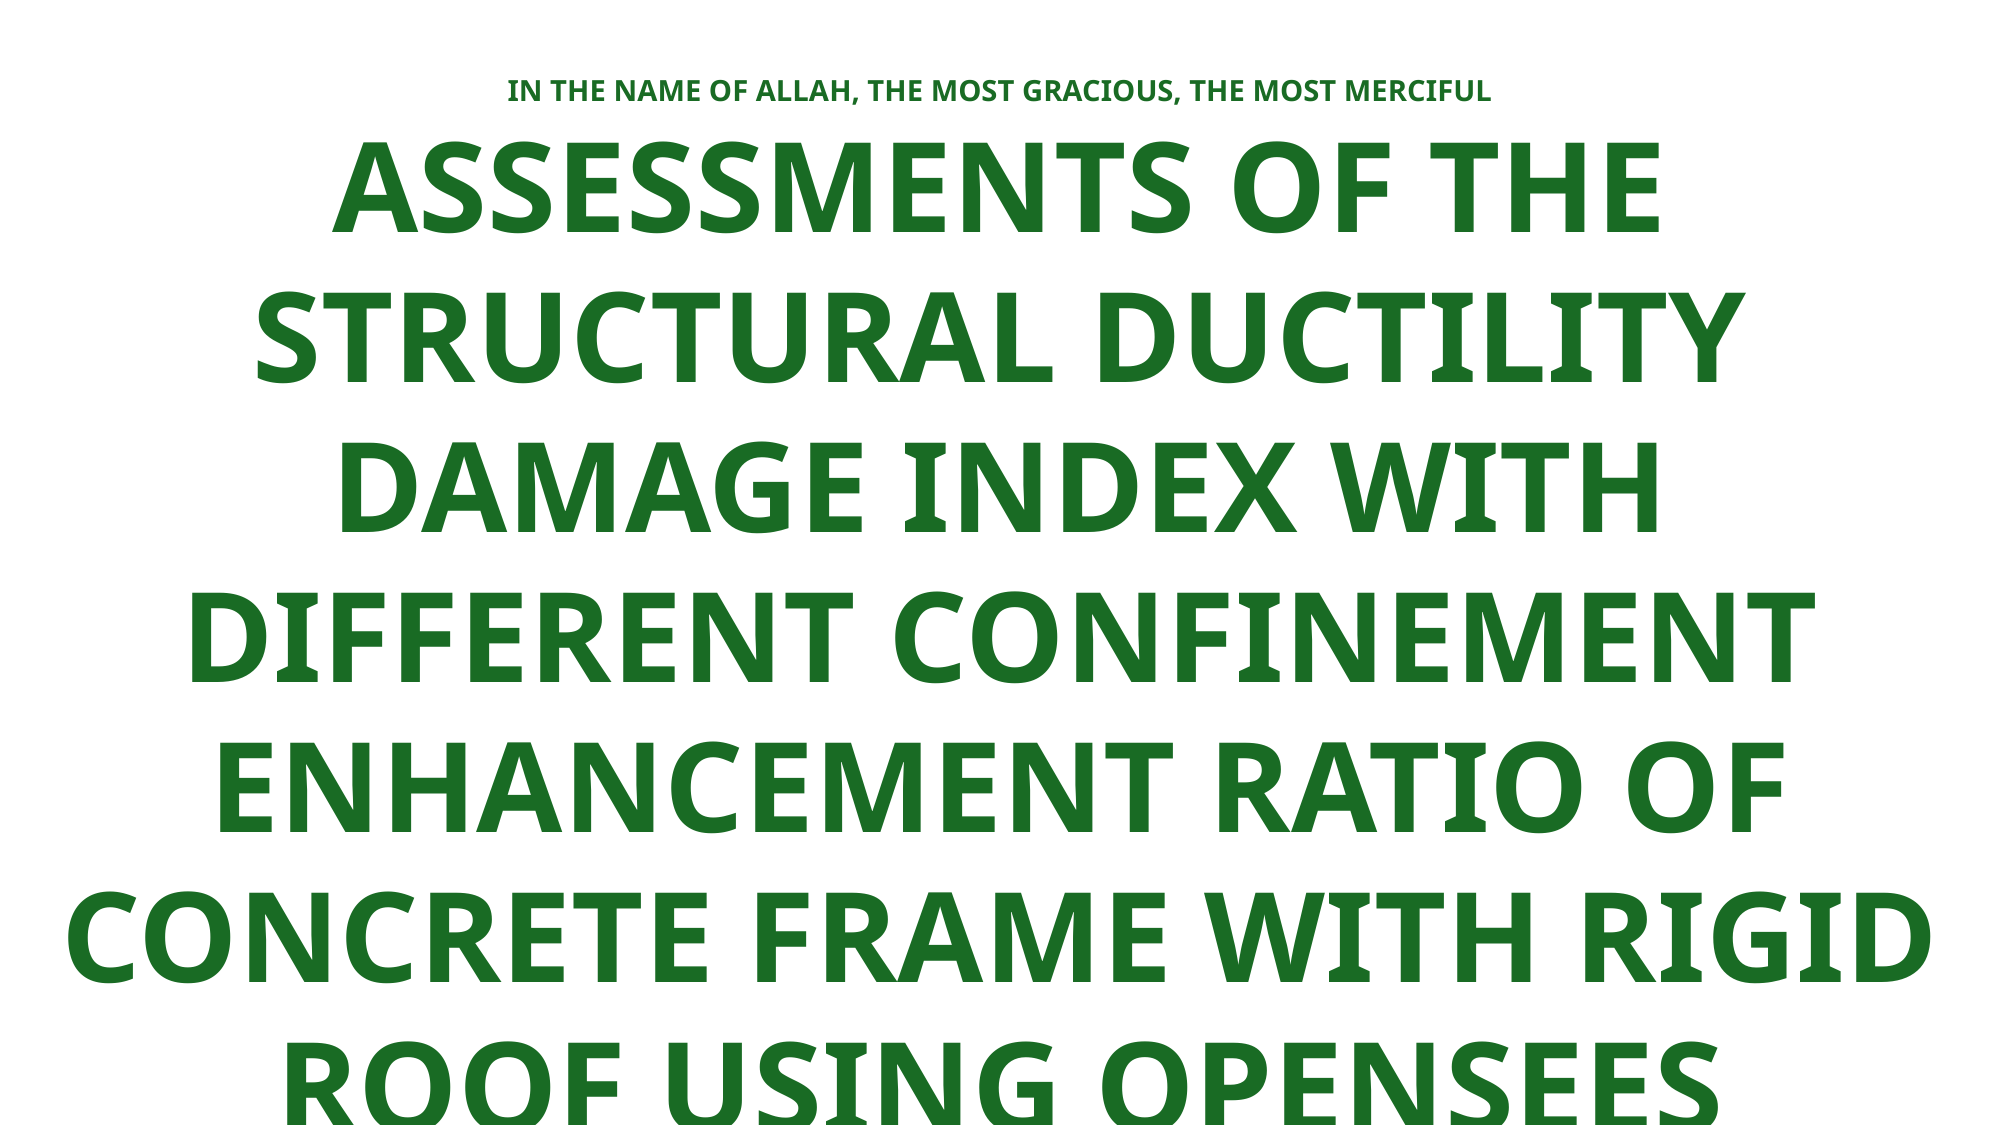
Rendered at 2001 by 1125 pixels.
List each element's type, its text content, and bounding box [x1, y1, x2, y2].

text_box IN THE NAME OF ALLAH, THE MOST GRACIOUS, THE MOST MERCIFUL ASSESSMENTS OF THE STRUCTURAL DUCTILITY DAMAGE INDEX WITH DIFFERENT CONFINEMENT ENHANCEMENT RATIO OF CONCRETE FRAME WITH RIGID ROOF USING OPENSEES WRITTEN BY SALAR DELAVAR GHASHGHAEI (QASHQAI) [0, 65, 2000, 1125]
